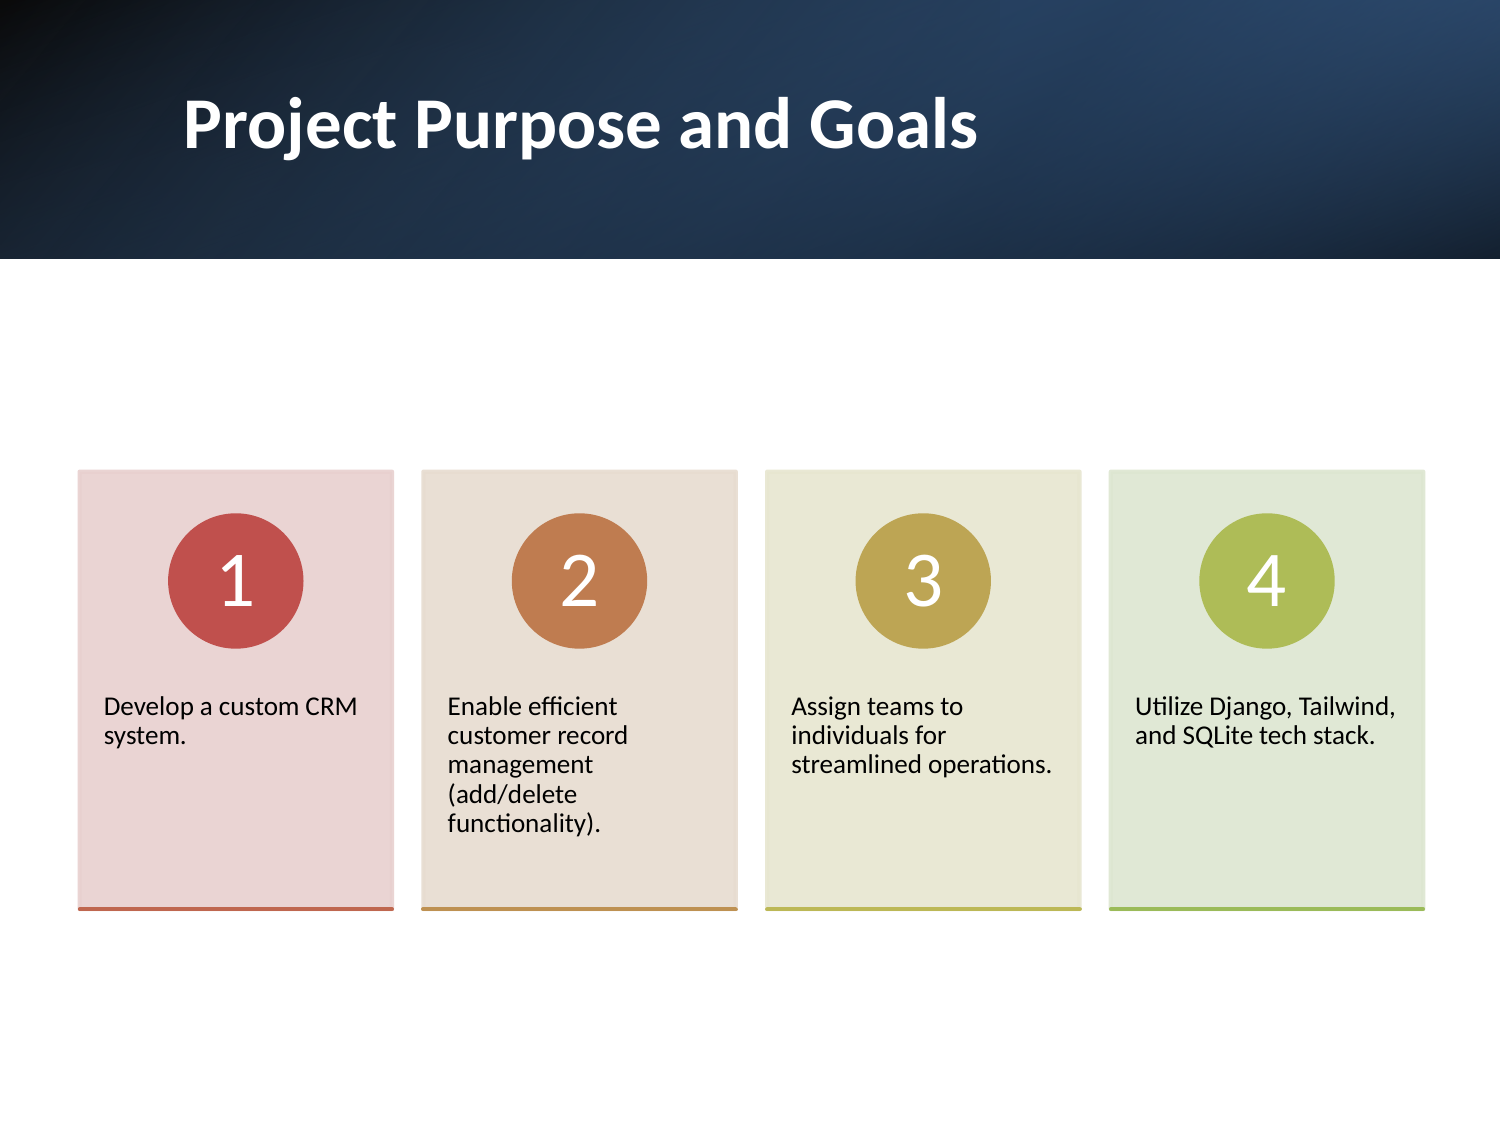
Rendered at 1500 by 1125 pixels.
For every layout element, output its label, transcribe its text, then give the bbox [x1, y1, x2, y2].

text_box [0, 261, 1500, 1125]
text_box Project Purpose and Goals [168, 57, 1405, 202]
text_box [78, 346, 1424, 1035]
text_box [0, 0, 1500, 261]
